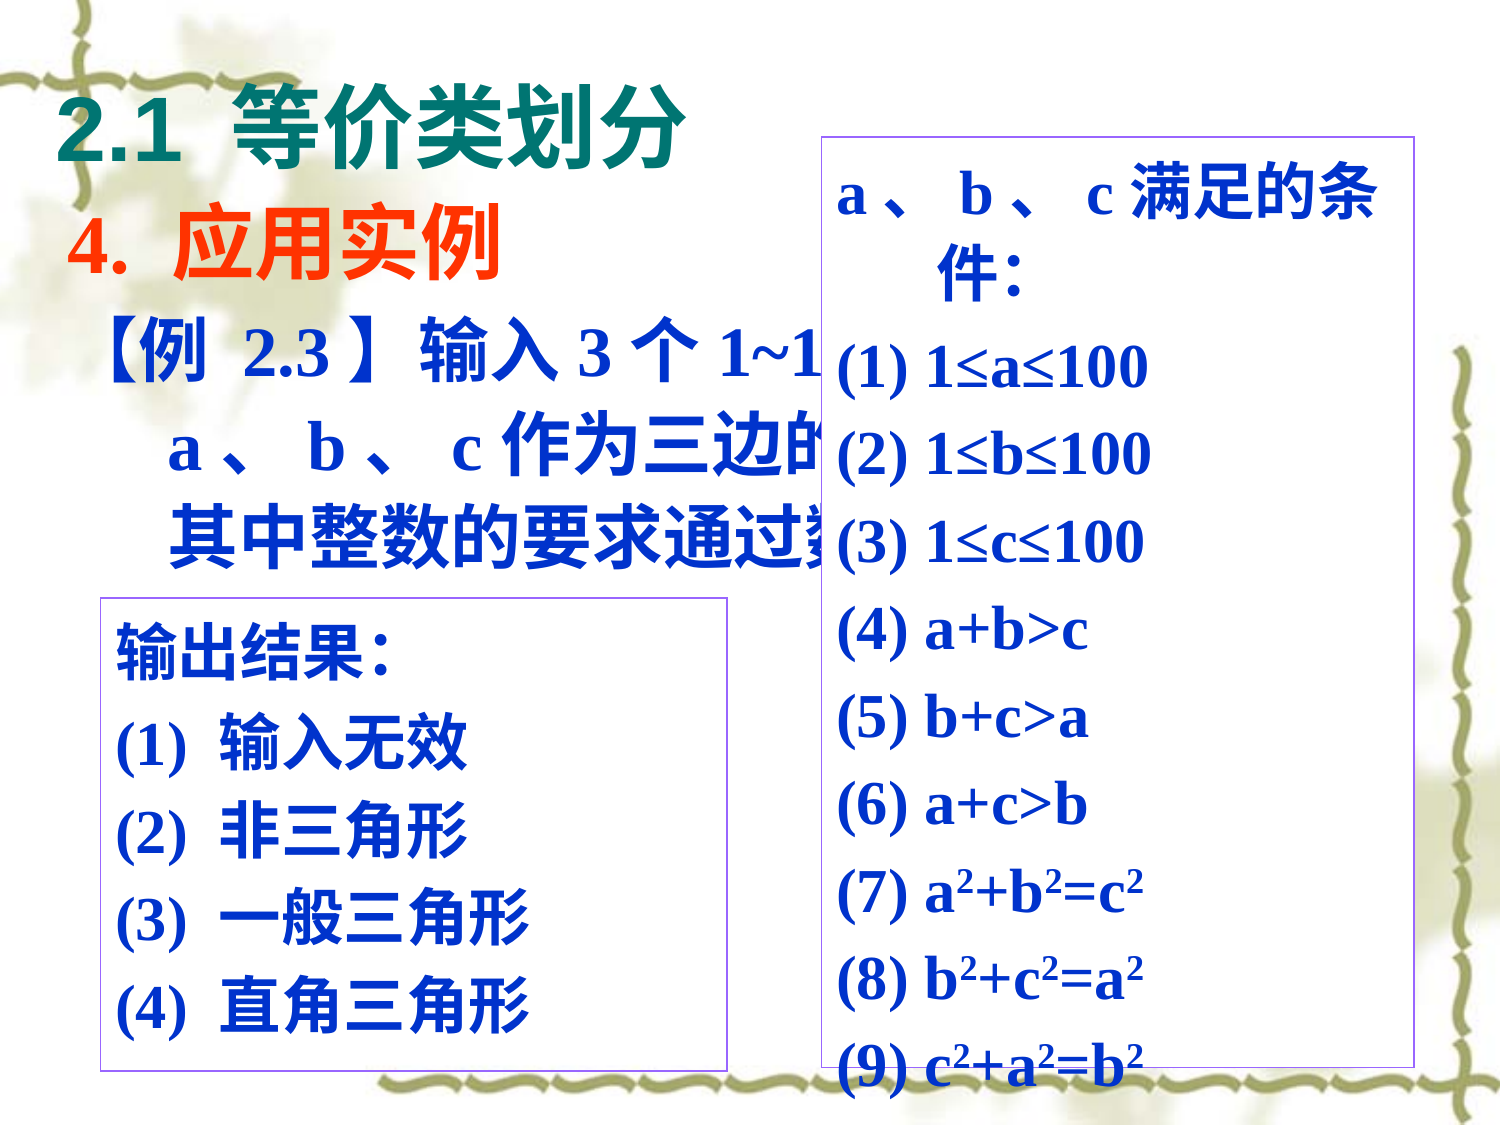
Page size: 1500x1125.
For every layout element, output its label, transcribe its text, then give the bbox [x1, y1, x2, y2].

text_box 4. 应用实例 【例 2.3】输入3个1~100之间的正整数a、b、c作为三边的边长构成三角形，其中整数的要求通过数据类型控制 [53, 172, 1436, 1094]
title 2.1 等价类划分 [40, 30, 1443, 219]
text_box 输出结果： (1) 输入无效 (2) 非三角形 (3) 一般三角形 (4) 直角三角形 [100, 597, 727, 1071]
text_box a、b、c满足的条件： (1) 1≤a≤100 (2) 1≤b≤100 (3) 1≤c≤100 (4) a+b>c (5) b+c>a (6) a+c>b (7) a2+b2=c2 (8) b2+c2=a2 (9) c2+a2=b2 [821, 136, 1414, 1068]
picture [0, 0, 1500, 1125]
